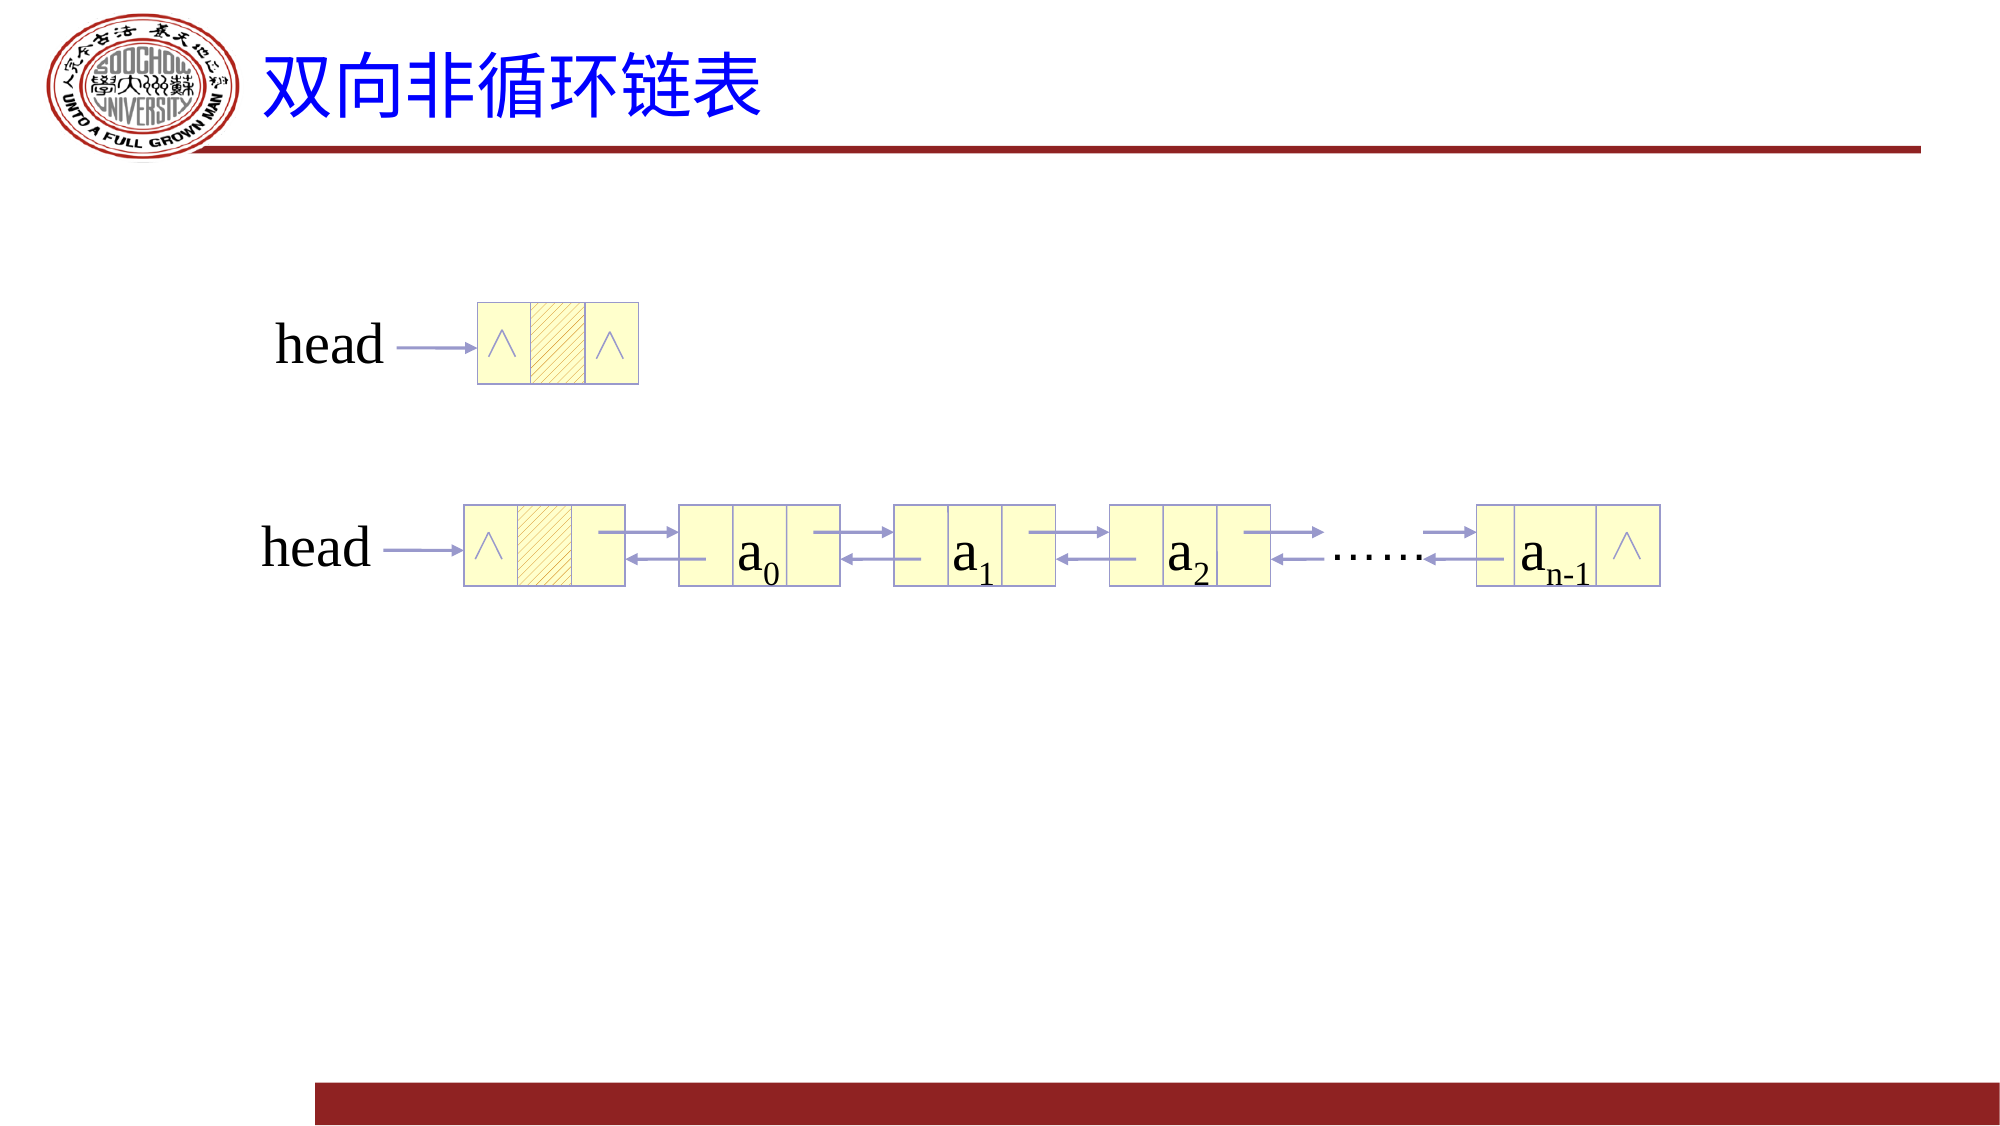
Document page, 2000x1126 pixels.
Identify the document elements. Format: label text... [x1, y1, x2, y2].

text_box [1109, 504, 1271, 587]
text_box [401, 341, 472, 355]
text_box [846, 552, 888, 566]
text_box [1446, 526, 1477, 539]
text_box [463, 504, 626, 587]
text_box [1276, 553, 1313, 566]
text_box [629, 552, 673, 566]
text_box …… [1313, 502, 1446, 578]
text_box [678, 504, 841, 587]
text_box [1613, 531, 1641, 560]
text_box [846, 526, 888, 539]
title 双向非循环链表 [242, 30, 1921, 138]
text_box [629, 526, 673, 539]
text_box [1061, 526, 1103, 539]
text_box an-1 [1515, 505, 1596, 587]
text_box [477, 302, 639, 385]
text_box an-1 [1476, 505, 1514, 587]
text_box an-1 [1597, 505, 1660, 587]
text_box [488, 329, 516, 357]
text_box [893, 504, 1056, 587]
text_box head [260, 298, 401, 383]
text_box [1061, 552, 1103, 566]
picture [40, 9, 246, 163]
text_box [474, 531, 503, 560]
text_box head [246, 500, 387, 586]
text_box [387, 544, 458, 557]
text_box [596, 331, 624, 359]
